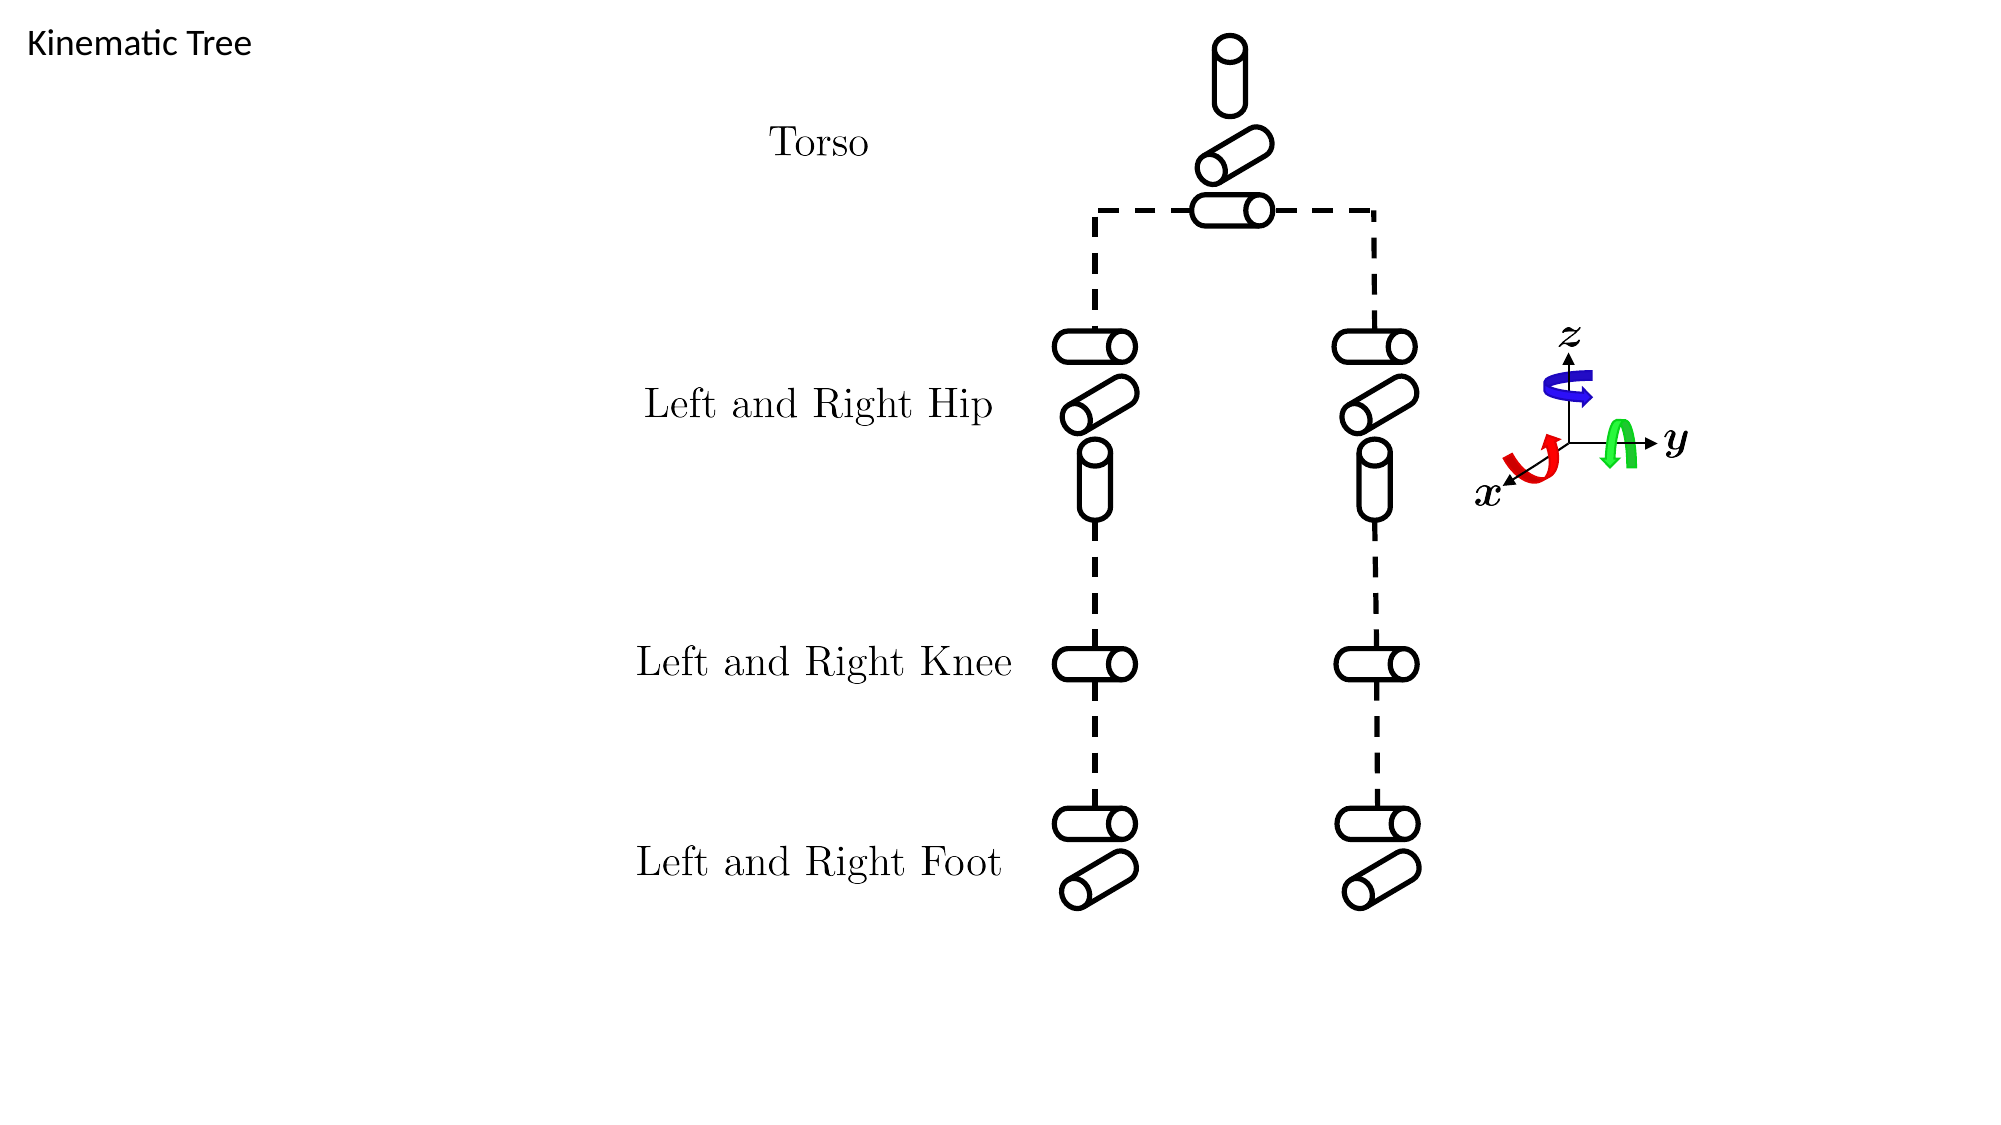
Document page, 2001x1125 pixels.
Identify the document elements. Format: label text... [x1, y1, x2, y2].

text_box Kinematic Tree [12, 10, 283, 71]
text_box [637, 35, 1688, 896]
